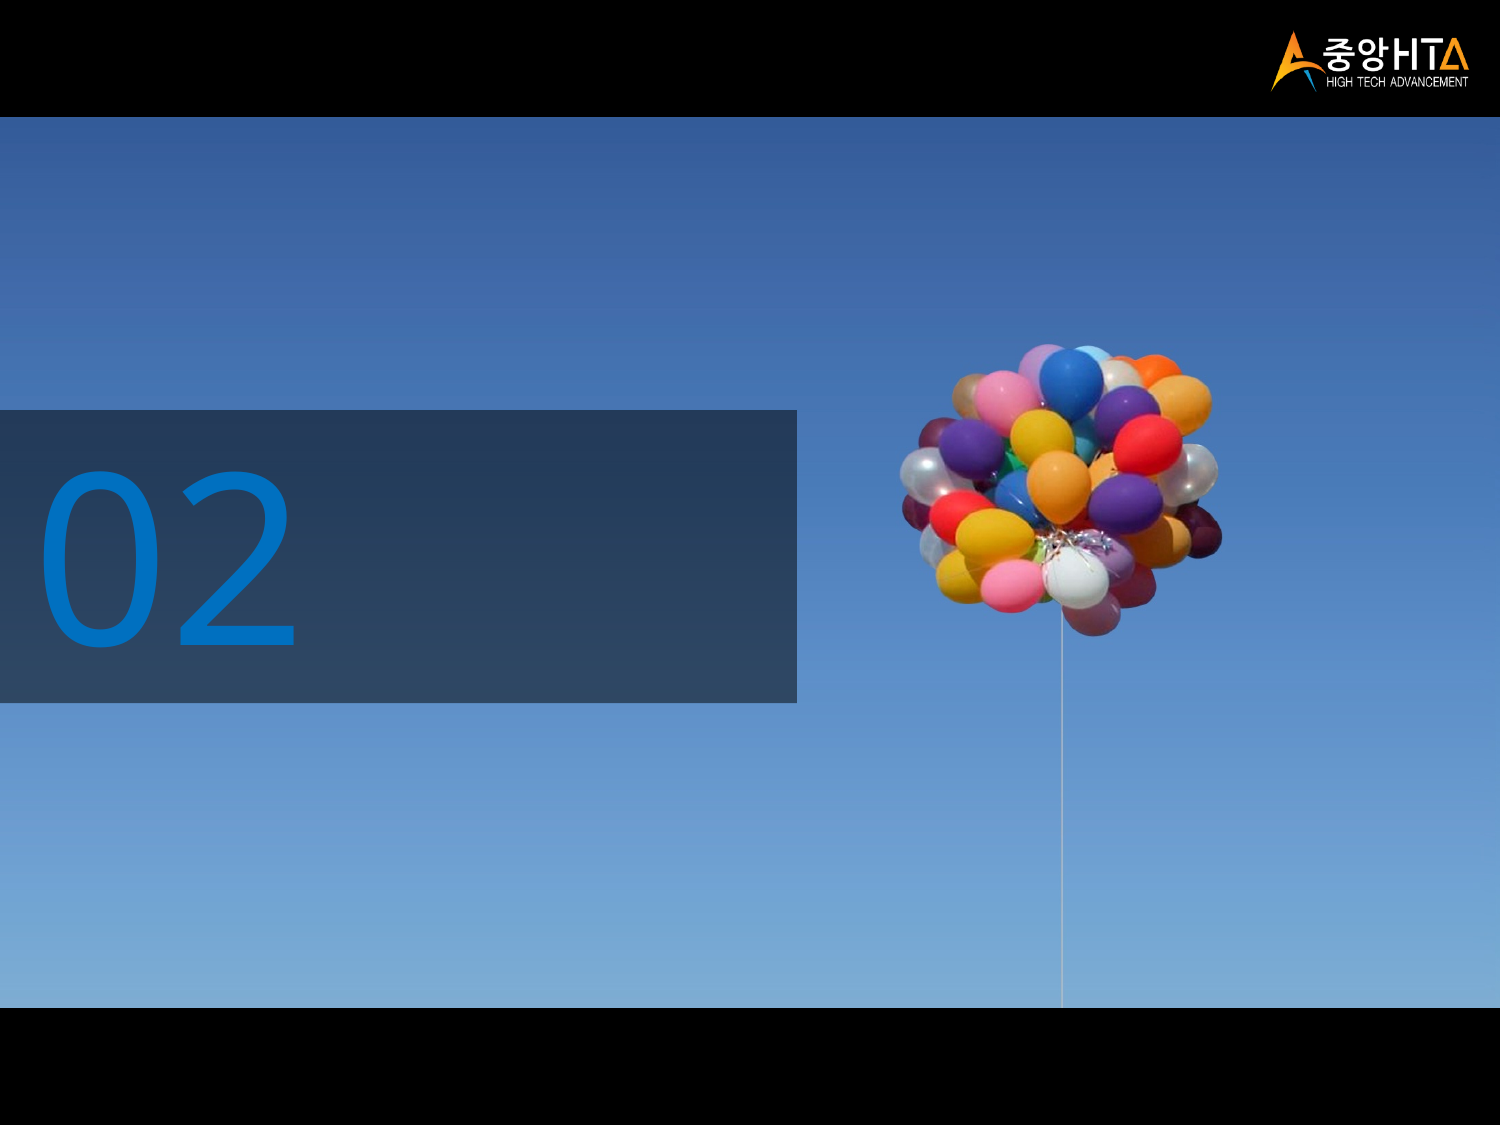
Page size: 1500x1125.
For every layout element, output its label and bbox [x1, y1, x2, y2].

picture [0, 116, 1500, 1008]
picture [1269, 30, 1470, 93]
